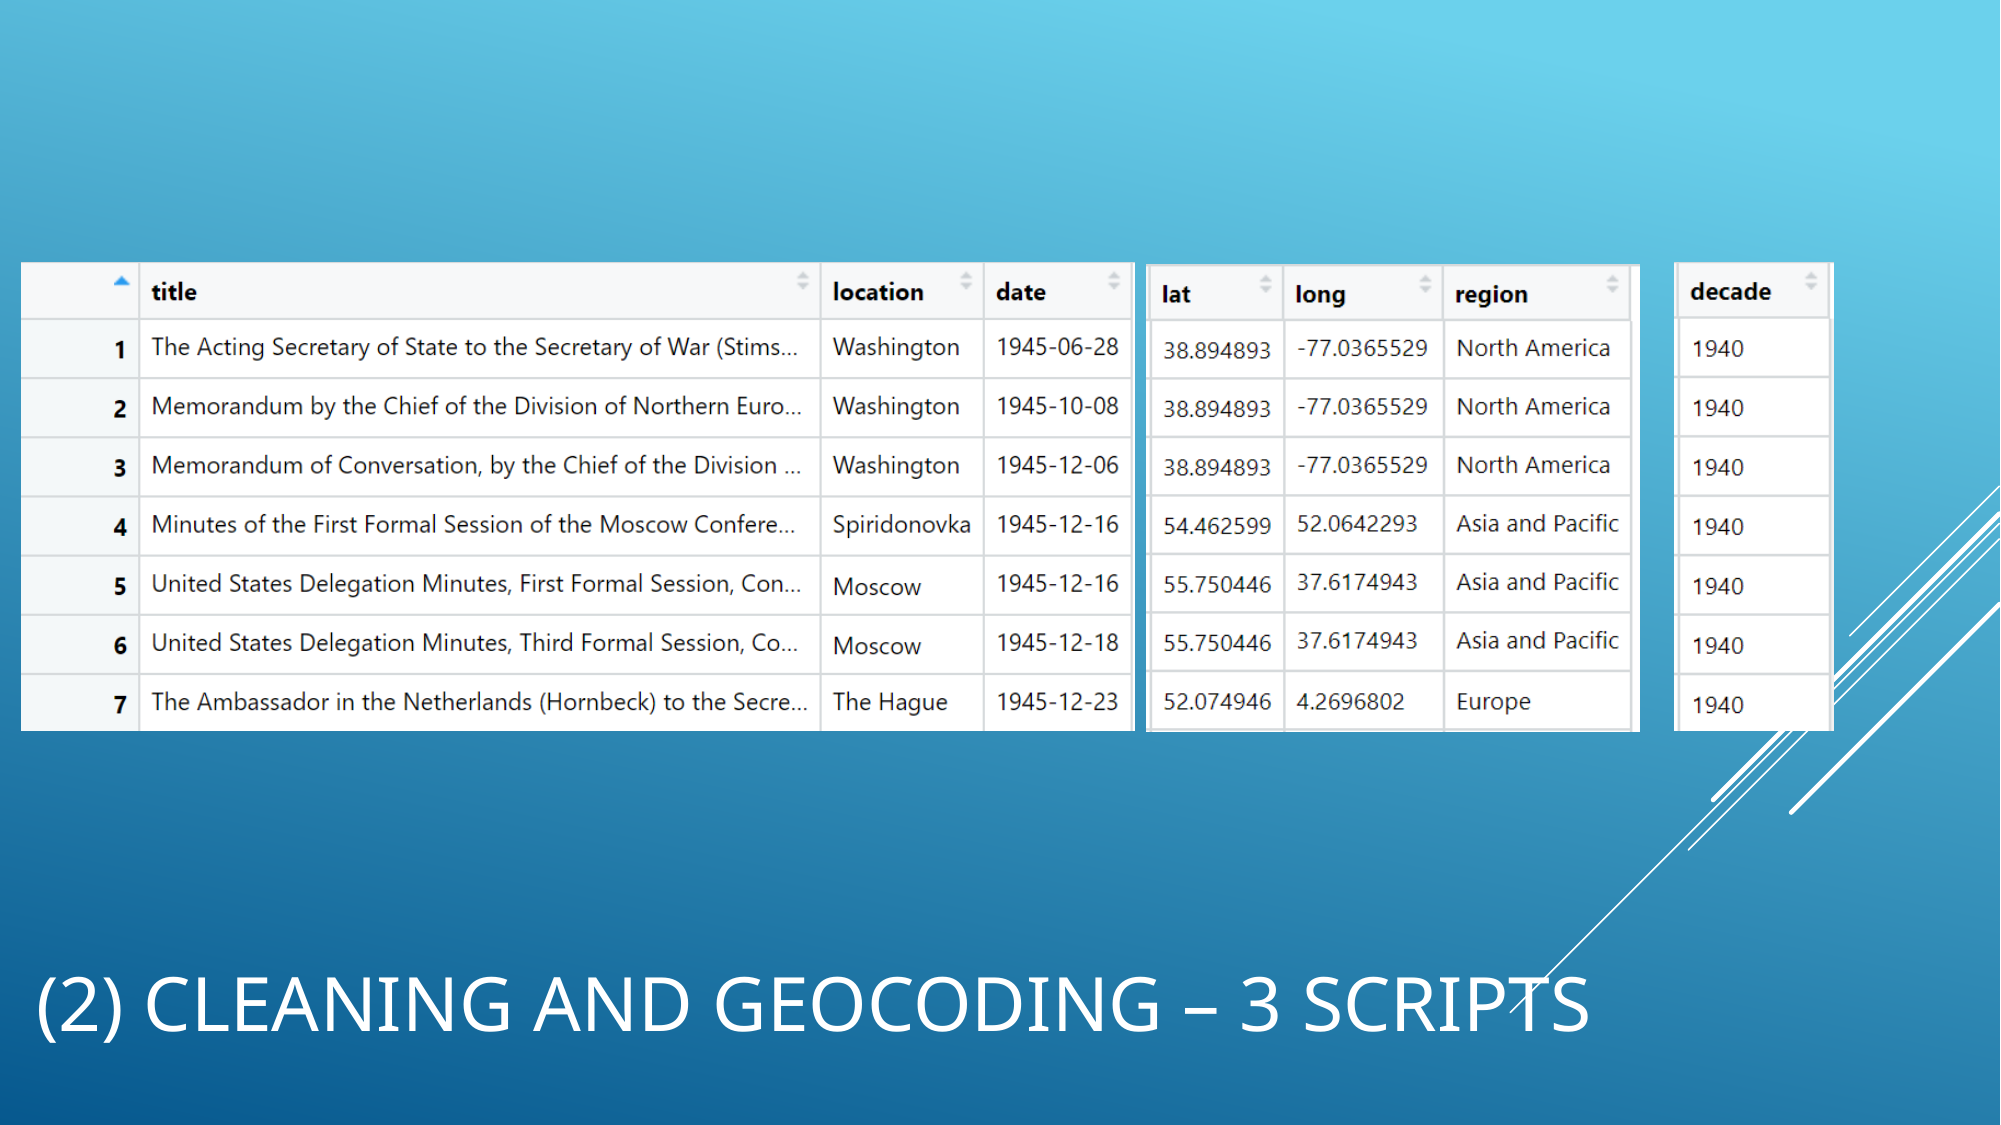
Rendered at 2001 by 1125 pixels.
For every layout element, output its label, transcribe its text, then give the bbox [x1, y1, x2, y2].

picture [1674, 262, 1835, 732]
title (2) CLEANING AND GEOCODING – 3 SCRIPTS [21, 906, 1749, 1096]
picture [1146, 263, 1640, 732]
picture [20, 262, 1136, 732]
